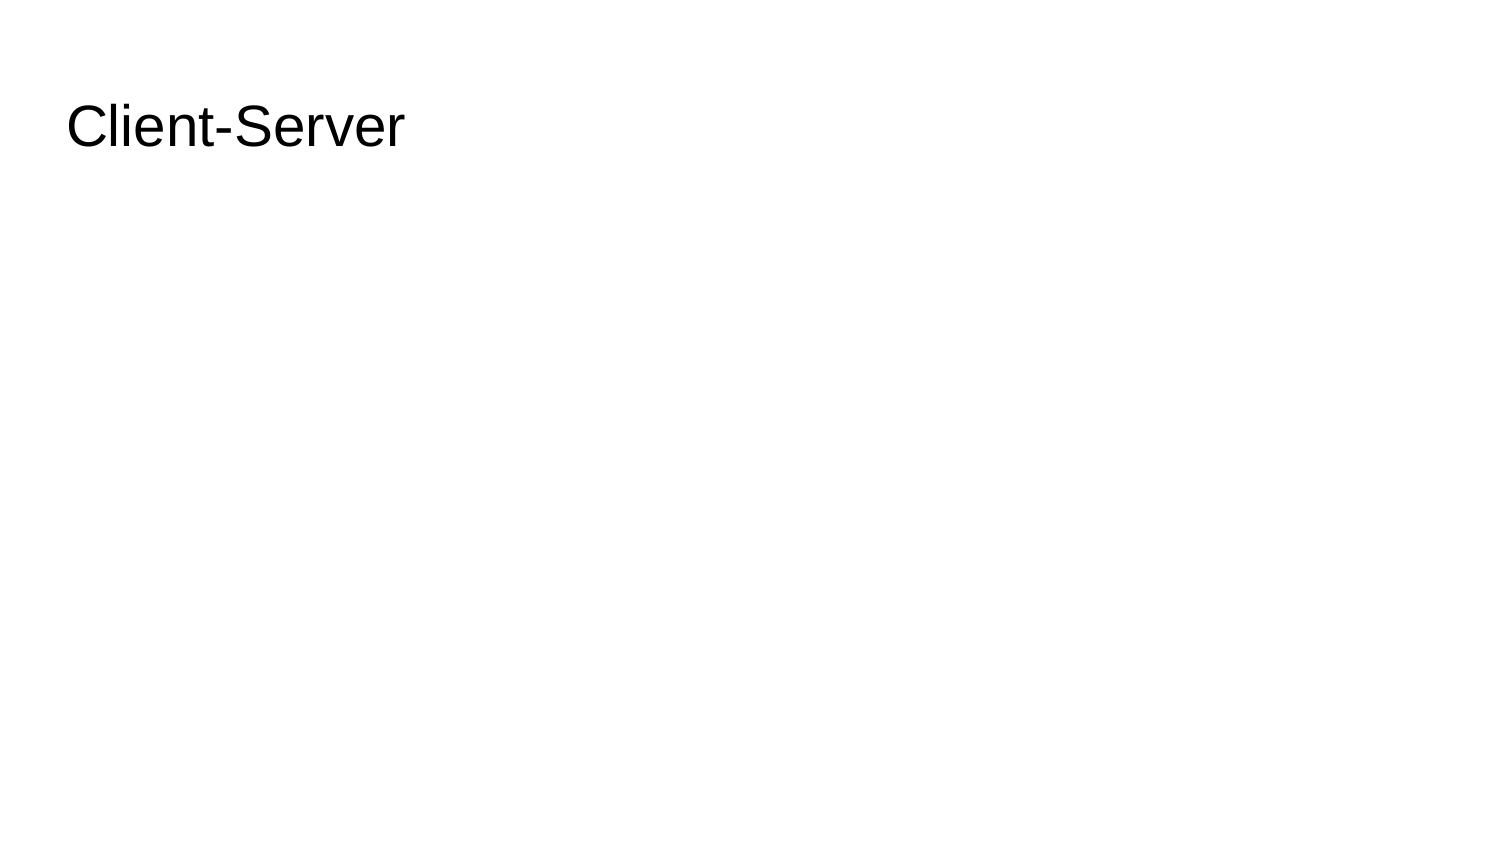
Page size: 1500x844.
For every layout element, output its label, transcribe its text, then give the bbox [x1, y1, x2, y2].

title Client-Server [51, 72, 1449, 167]
